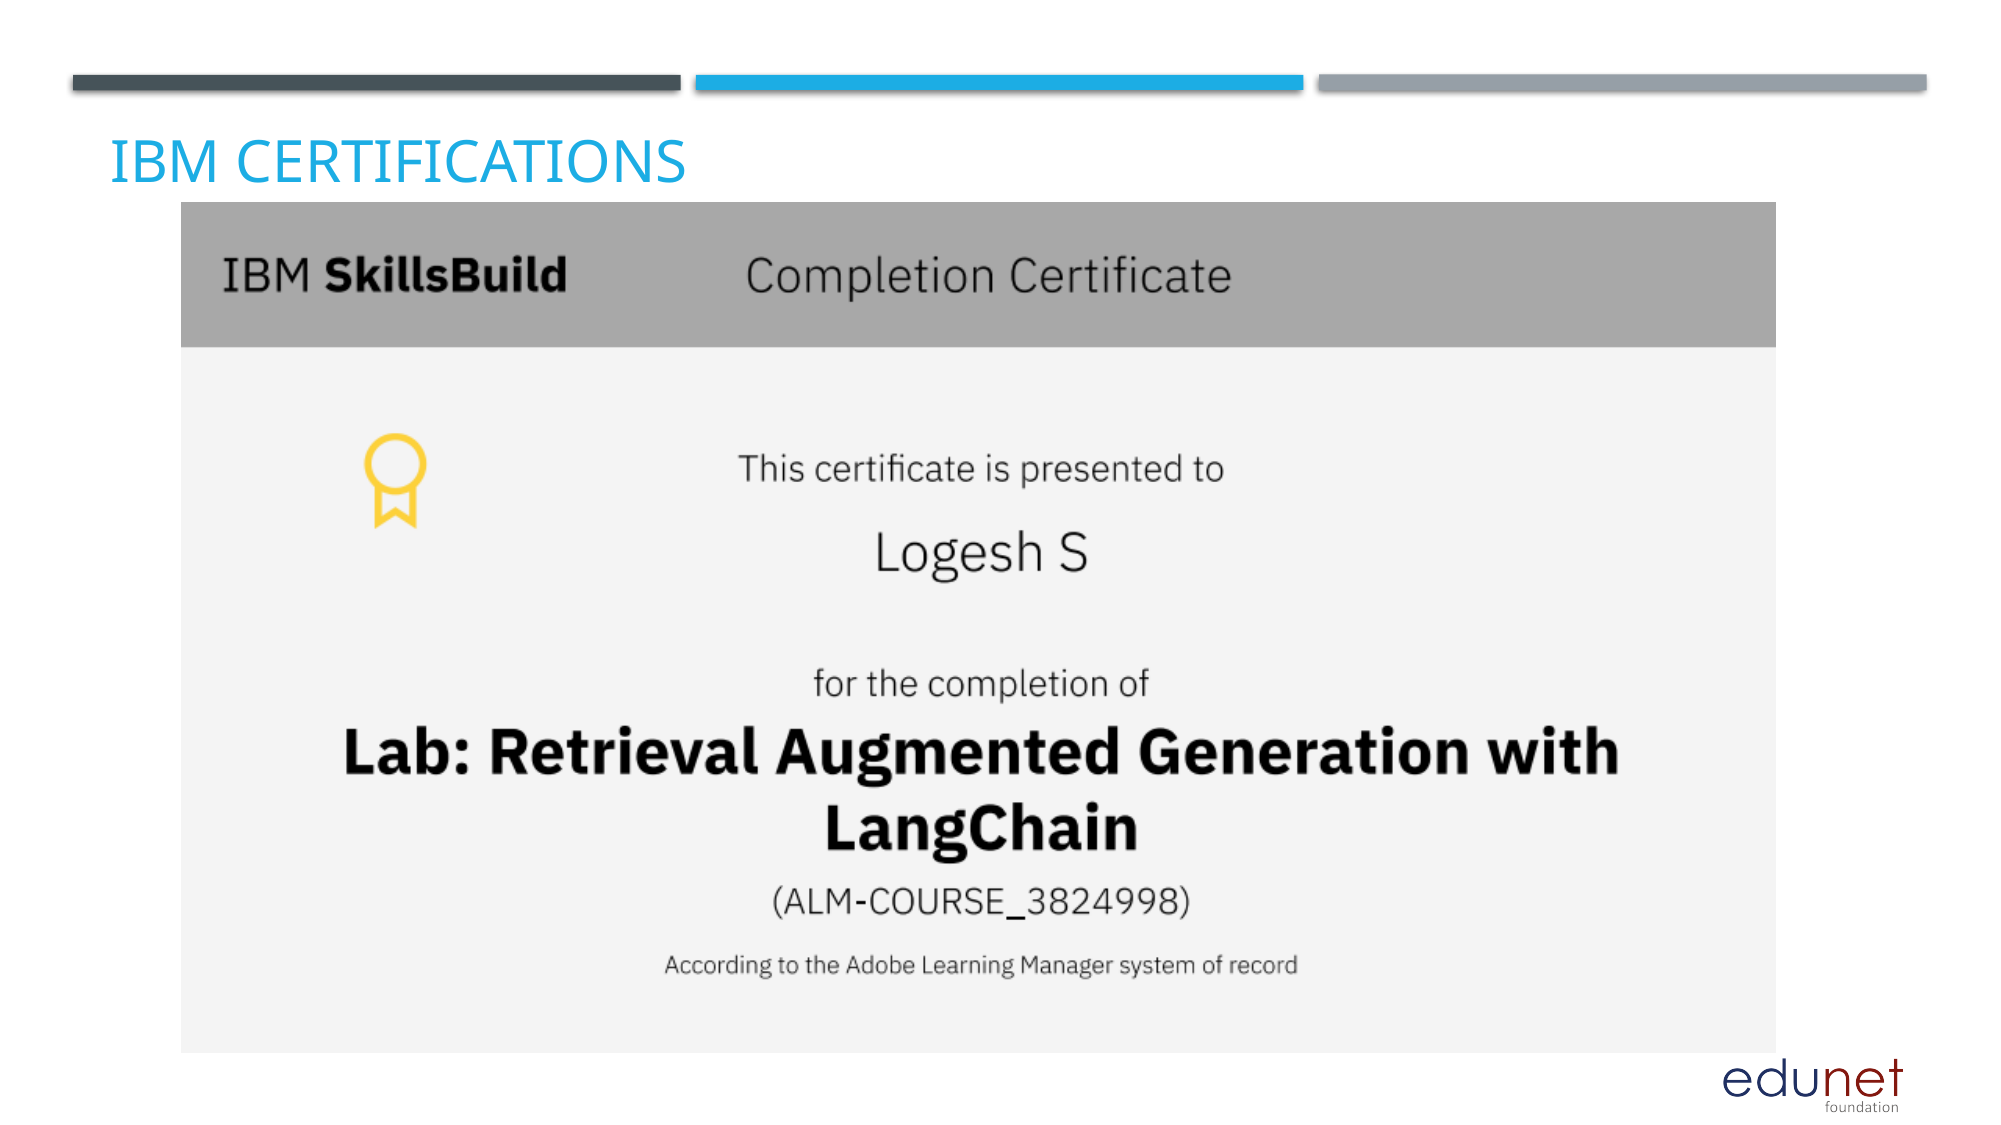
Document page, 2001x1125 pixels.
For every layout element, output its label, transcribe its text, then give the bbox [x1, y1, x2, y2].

picture [1719, 1056, 1905, 1116]
picture [181, 201, 1777, 1053]
title IBM Certifications [95, 115, 1905, 203]
